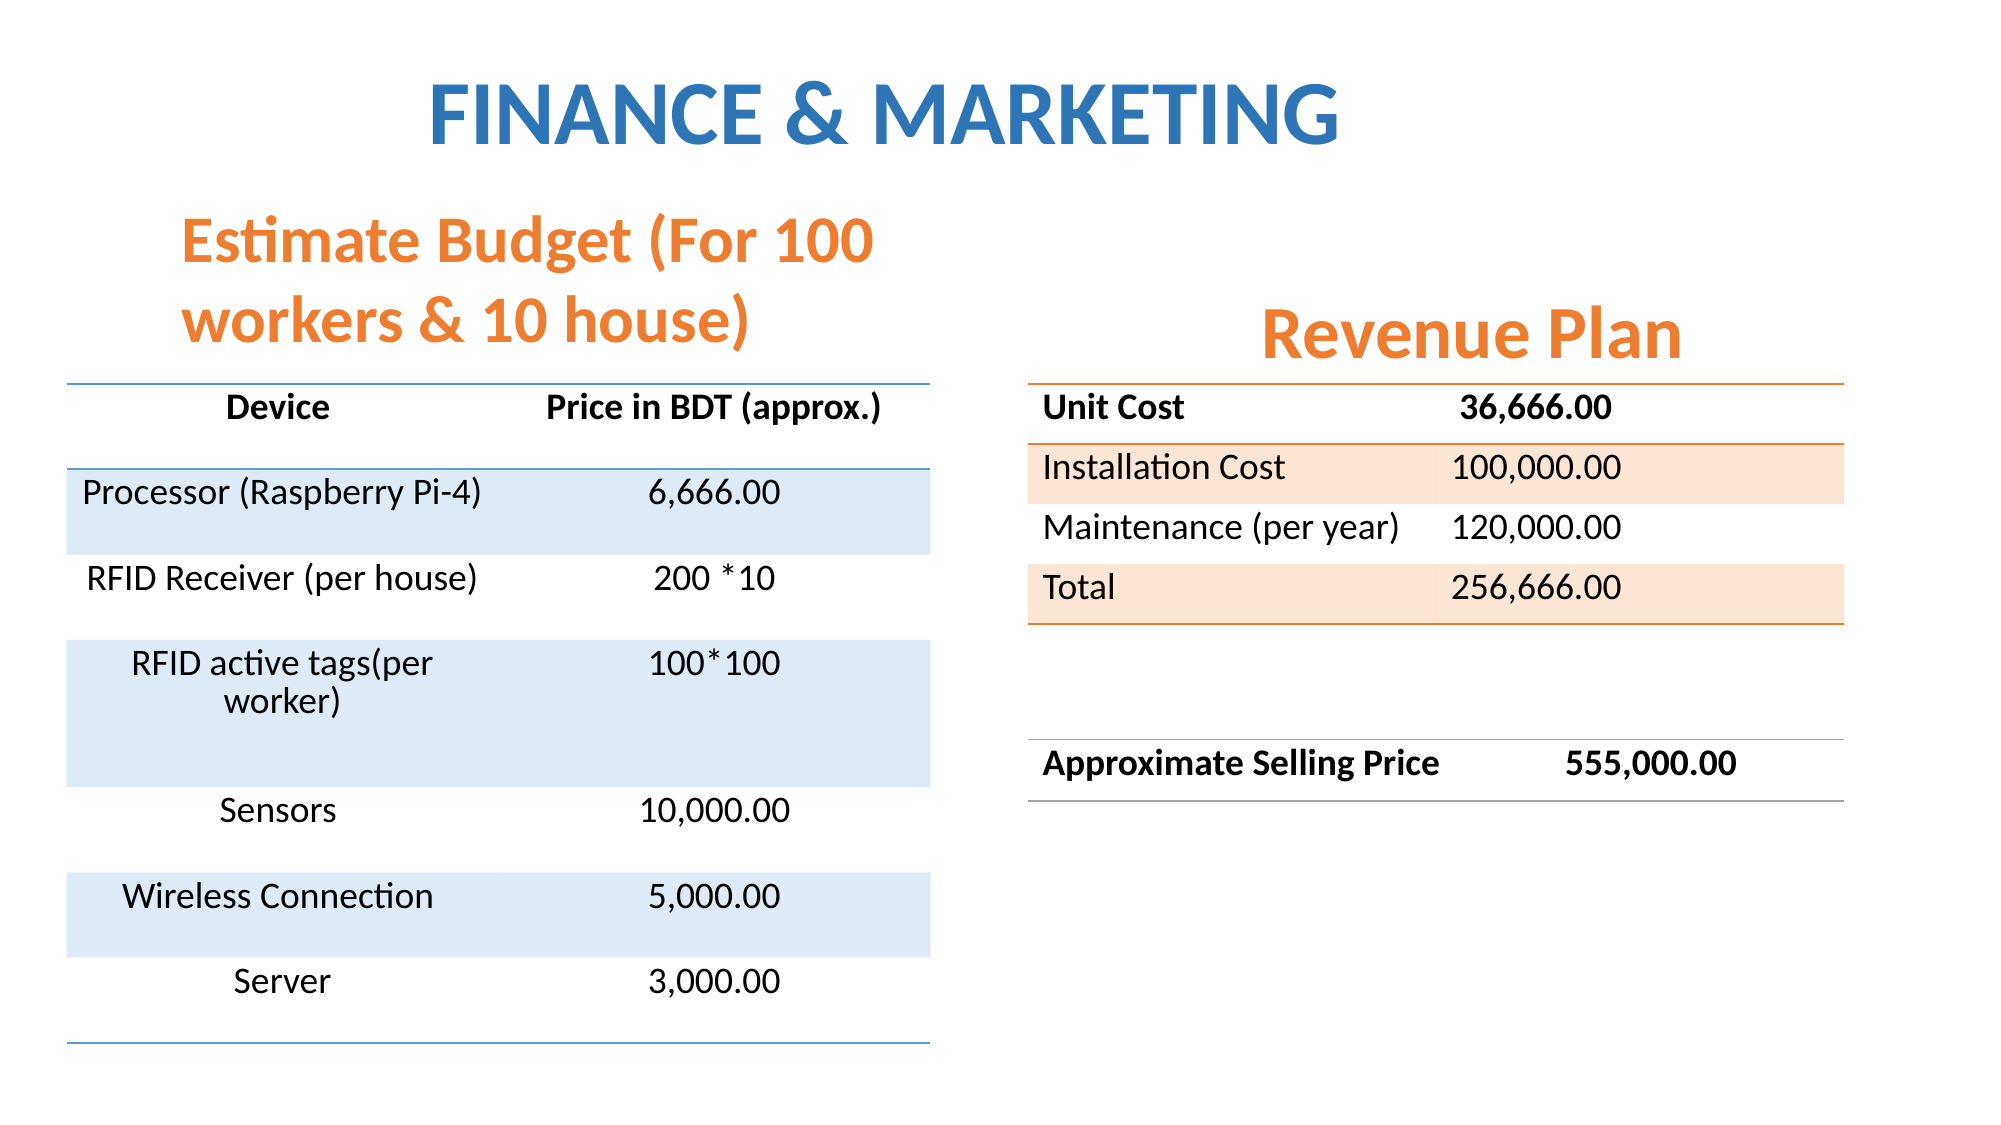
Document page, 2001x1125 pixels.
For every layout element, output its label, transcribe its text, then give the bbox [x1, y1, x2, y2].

table_cell RFID active tags(per worker) [67, 640, 498, 787]
text_box FINANCE & MARKETING [413, 45, 2000, 171]
text_box Estimate Budget (For 100 workers & 10 house) [166, 188, 892, 364]
table_cell Installation Cost [1028, 445, 1436, 504]
table_cell 6,666.00 [498, 470, 930, 555]
table_header Device [67, 385, 498, 468]
table_header 36,666.00 [1436, 385, 1844, 443]
table_header Approximate Selling Price [1028, 740, 1458, 800]
table_cell 3,000.00 [498, 958, 930, 1042]
table_cell Sensors [67, 787, 498, 872]
table_cell 100*100 [498, 640, 930, 787]
table_cell Server [67, 958, 498, 1042]
table_cell RFID Receiver (per house) [67, 555, 498, 640]
text_box Revenue Plan [1246, 276, 1897, 381]
table_cell Processor (Raspberry Pi-4) [67, 470, 498, 555]
table_cell 256,666.00 [1436, 564, 1844, 623]
table_cell 5,000.00 [498, 872, 930, 958]
table_cell 10,000.00 [498, 787, 930, 872]
table_header 555,000.00 [1458, 740, 1844, 800]
table_header Unit Cost [1028, 385, 1436, 443]
table_cell 100,000.00 [1436, 445, 1844, 504]
table_header Price in BDT (approx.) [498, 385, 930, 468]
table_cell Maintenance (per year) [1028, 504, 1436, 564]
table_cell Total [1028, 564, 1436, 623]
table_cell Wireless Connection [67, 872, 498, 958]
table_cell 200 *10 [498, 555, 930, 640]
table_cell 120,000.00 [1436, 504, 1844, 564]
